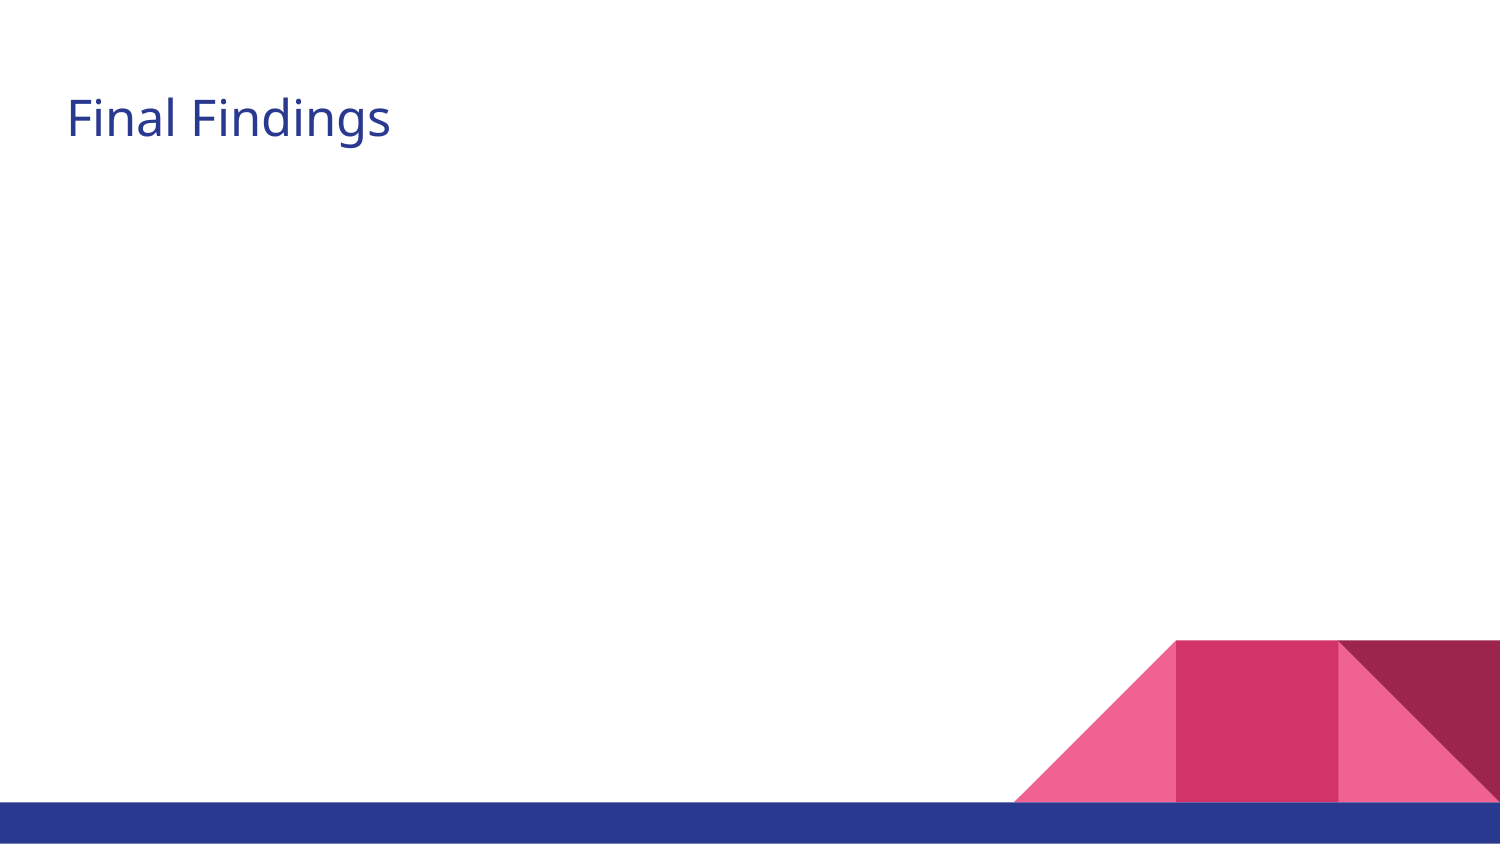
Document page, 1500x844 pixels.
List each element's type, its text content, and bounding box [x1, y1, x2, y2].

title Final Findings [51, 67, 1449, 167]
